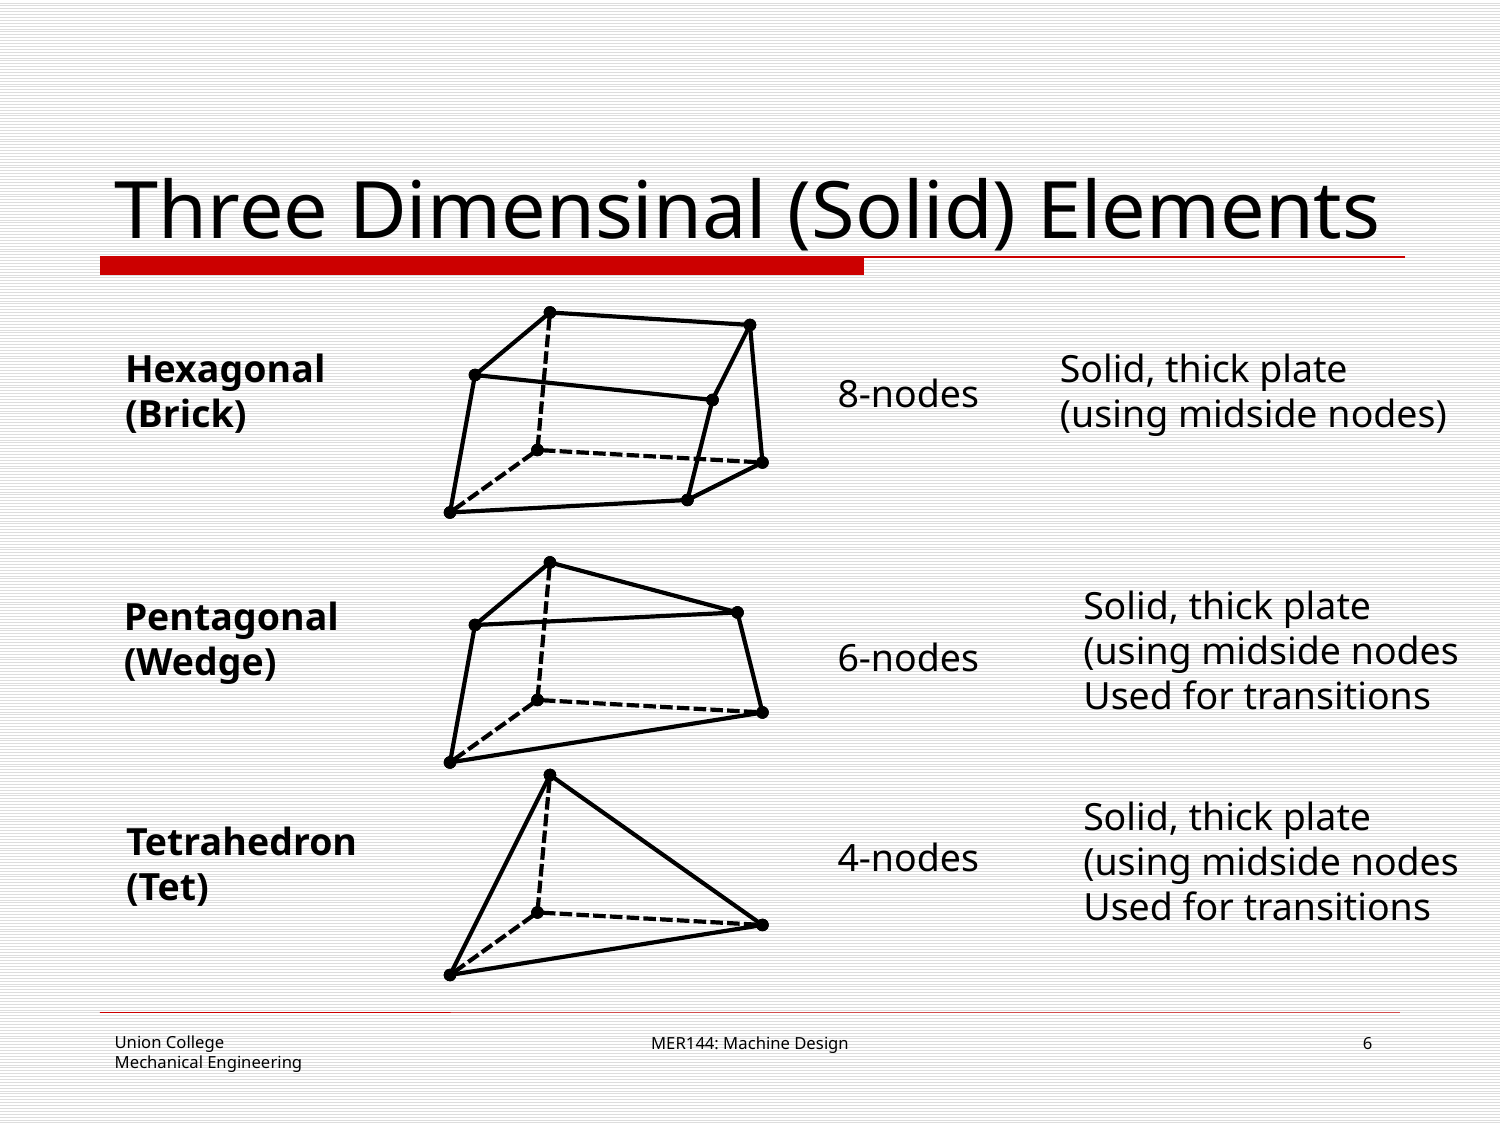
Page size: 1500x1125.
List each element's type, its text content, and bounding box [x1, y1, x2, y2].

text_box Solid, thick plate (using midside nodes Used for transitions [1068, 785, 1475, 936]
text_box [611, 620, 738, 626]
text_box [687, 470, 763, 501]
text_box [541, 720, 763, 763]
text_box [474, 374, 613, 388]
text_box 4-nodes [822, 826, 995, 887]
text_box 6-nodes [822, 626, 995, 687]
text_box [693, 343, 769, 382]
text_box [393, 431, 532, 457]
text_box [393, 680, 532, 707]
text_box 8-nodes [822, 362, 995, 423]
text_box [699, 649, 801, 676]
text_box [474, 837, 613, 851]
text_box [449, 449, 538, 513]
text_box Solid, thick plate (using midside nodes) [1045, 337, 1463, 443]
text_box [474, 562, 550, 624]
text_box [538, 449, 763, 463]
text_box Hexagonal (Brick) [110, 337, 341, 443]
footer MER144: Machine Design [512, 1024, 988, 1101]
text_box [549, 562, 738, 613]
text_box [399, 824, 544, 926]
text_box Pentagonal (Wedge) [109, 586, 355, 691]
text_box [541, 499, 688, 513]
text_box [449, 912, 538, 976]
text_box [538, 699, 763, 713]
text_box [474, 374, 688, 401]
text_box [474, 624, 613, 638]
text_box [549, 312, 751, 326]
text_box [449, 699, 538, 763]
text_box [687, 387, 826, 401]
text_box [549, 774, 763, 912]
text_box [538, 912, 763, 926]
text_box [541, 933, 763, 976]
text_box Solid, thick plate (using midside nodes Used for transitions [1068, 574, 1475, 725]
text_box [474, 312, 551, 374]
text_box Tetrahedron (Tet) [111, 811, 373, 916]
title Three Dimensinal (Solid) Elements [99, 62, 1413, 263]
slide_number 6 [1074, 1024, 1388, 1101]
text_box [649, 437, 751, 448]
